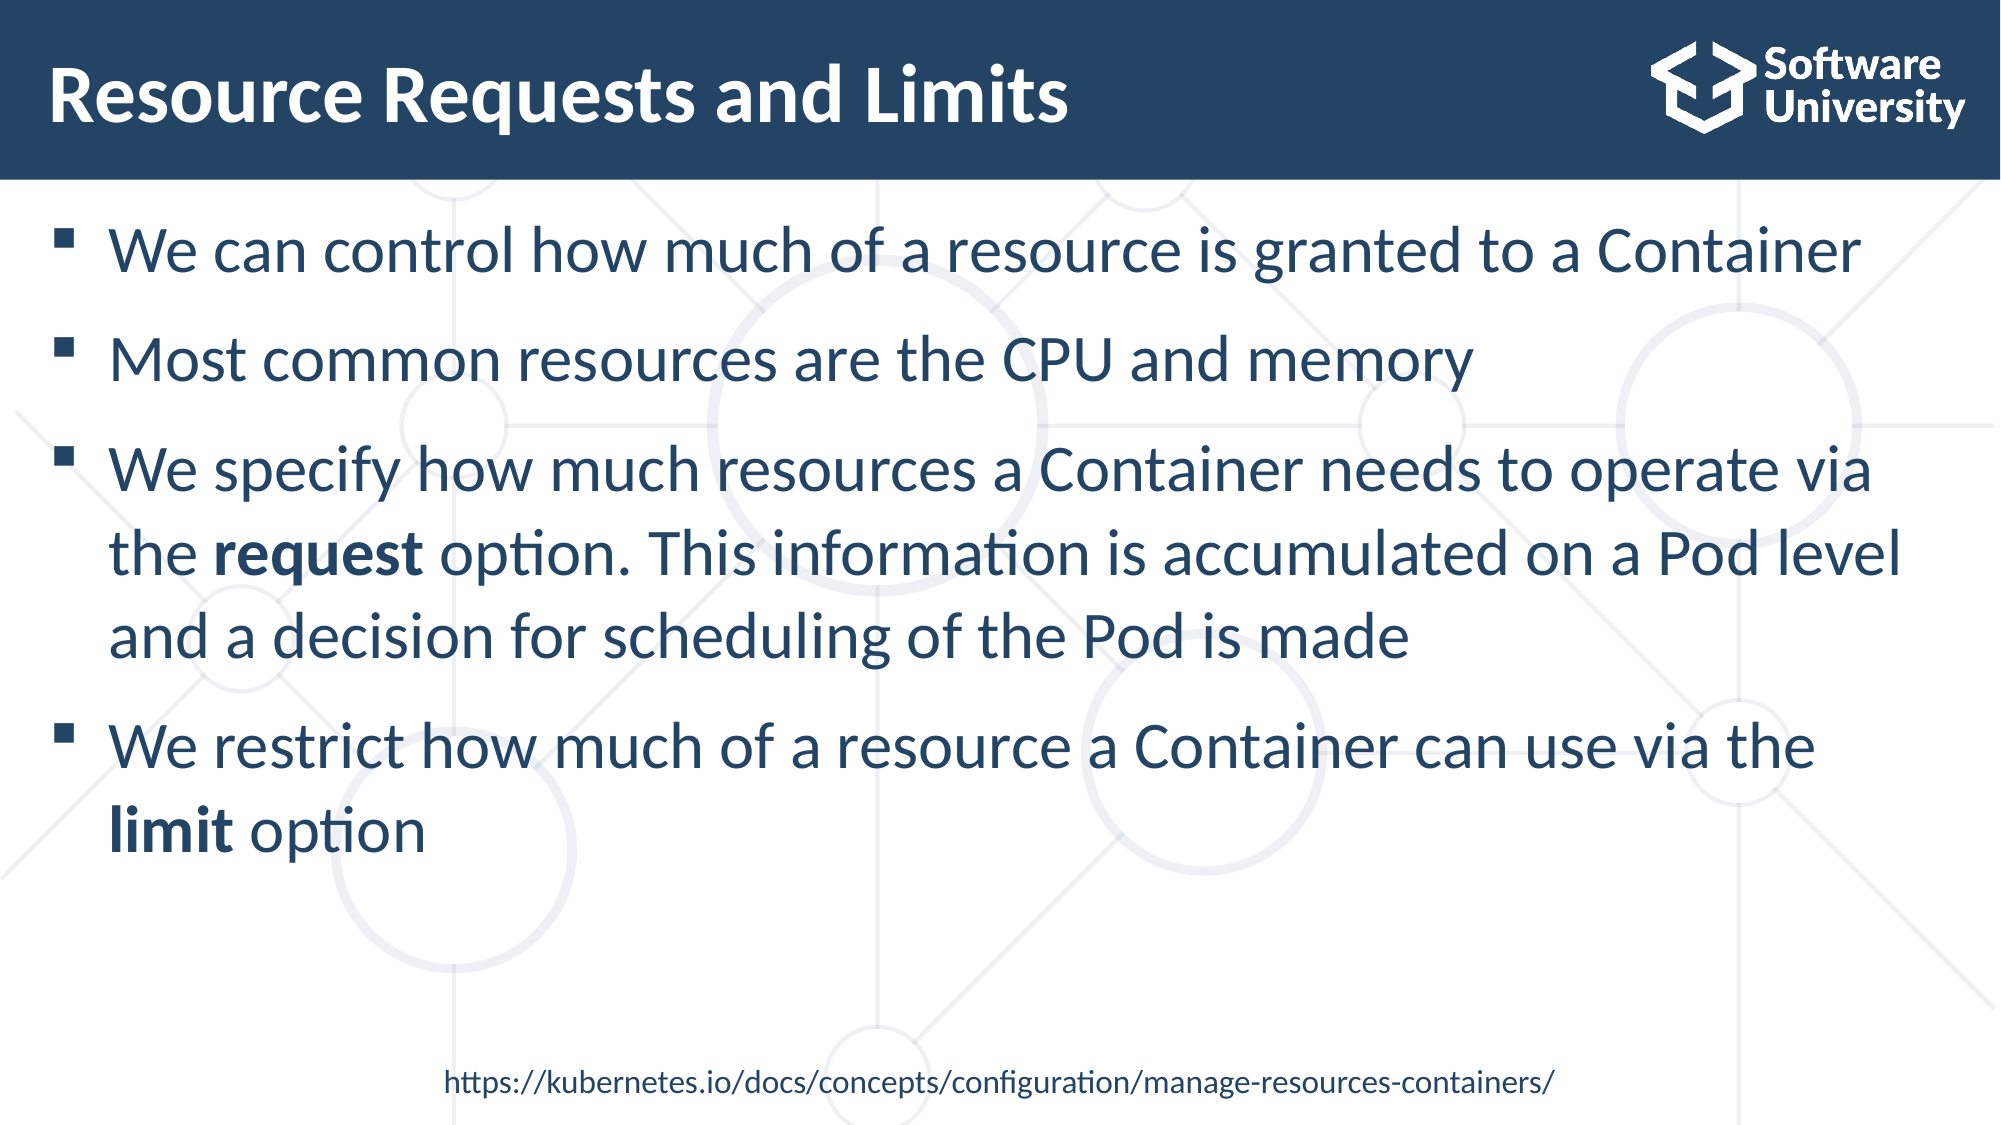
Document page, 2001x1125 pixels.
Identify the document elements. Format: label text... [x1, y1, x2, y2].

list We can control how much of a resource is granted to a Container Most common resources are the CPU and memory We specify how much resources a Container needs to operate via the request option. This information is accumulated on a Pod level and a decision for scheduling of the Pod is made We restrict how much of a resource a Container can use via the limit option [31, 196, 1970, 1104]
text_box https://kubernetes.io/docs/concepts/configuration/manage-resources-containers/ [132, 1038, 1868, 1118]
picture [1651, 41, 1966, 134]
title Resource Requests and Limits [31, 16, 1625, 162]
